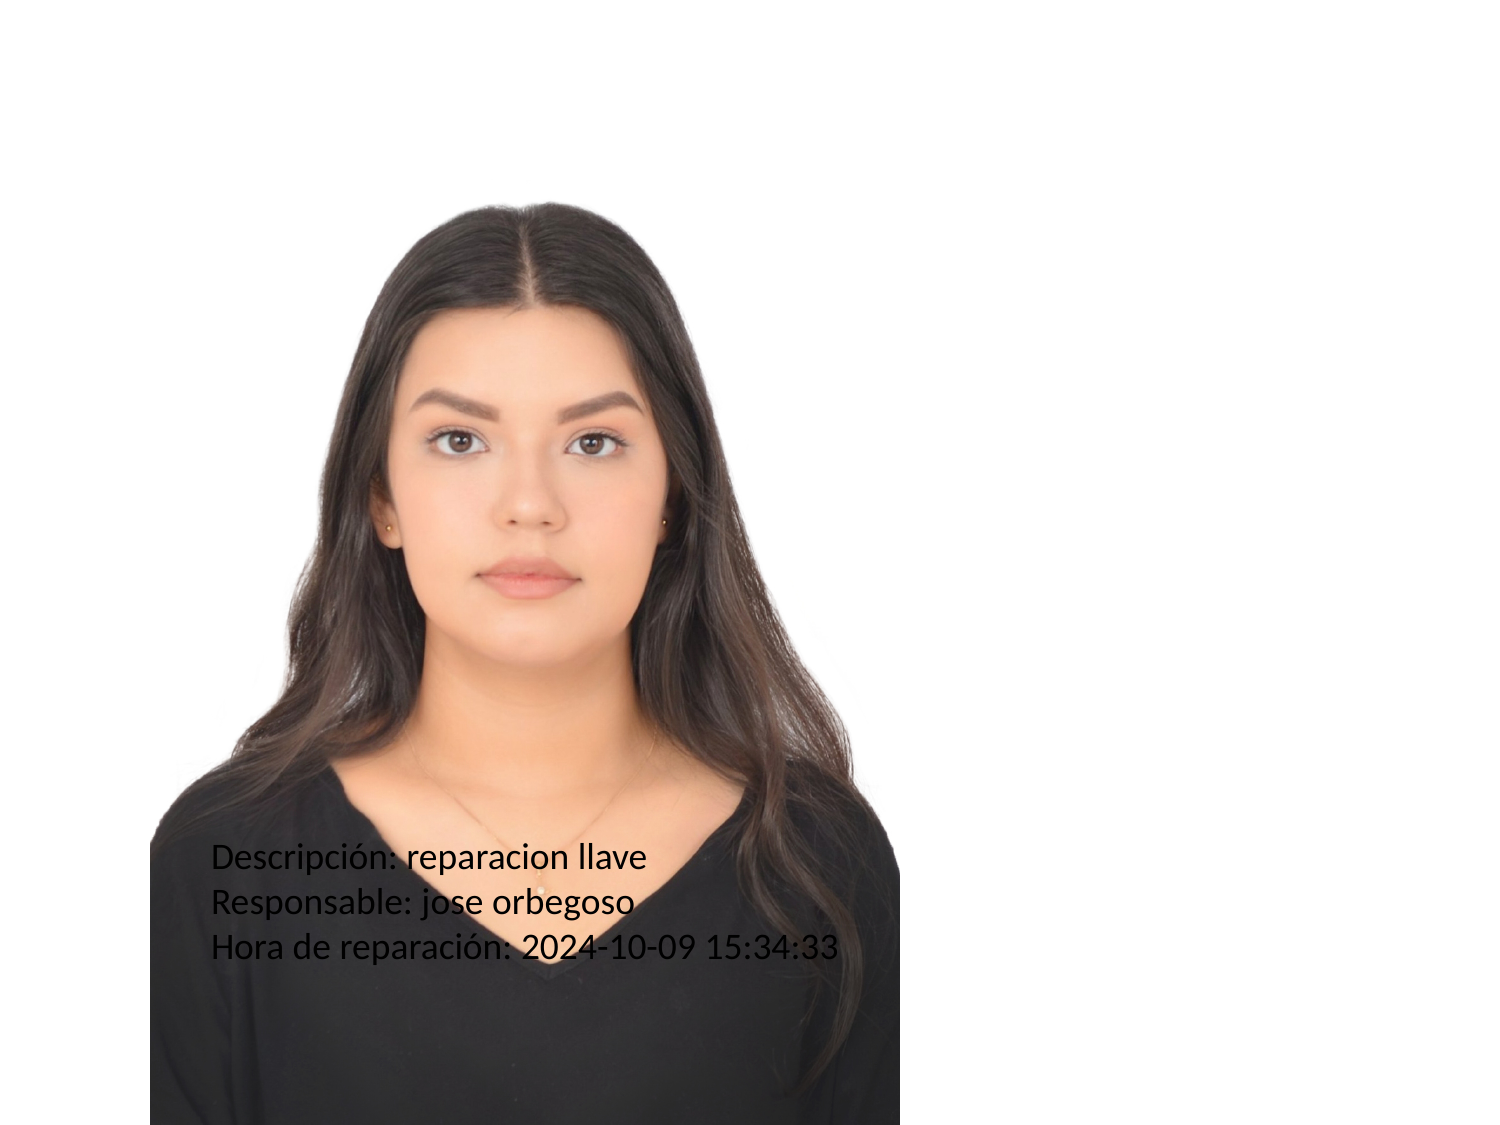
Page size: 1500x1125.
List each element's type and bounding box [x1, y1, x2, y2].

picture [149, 149, 901, 1125]
